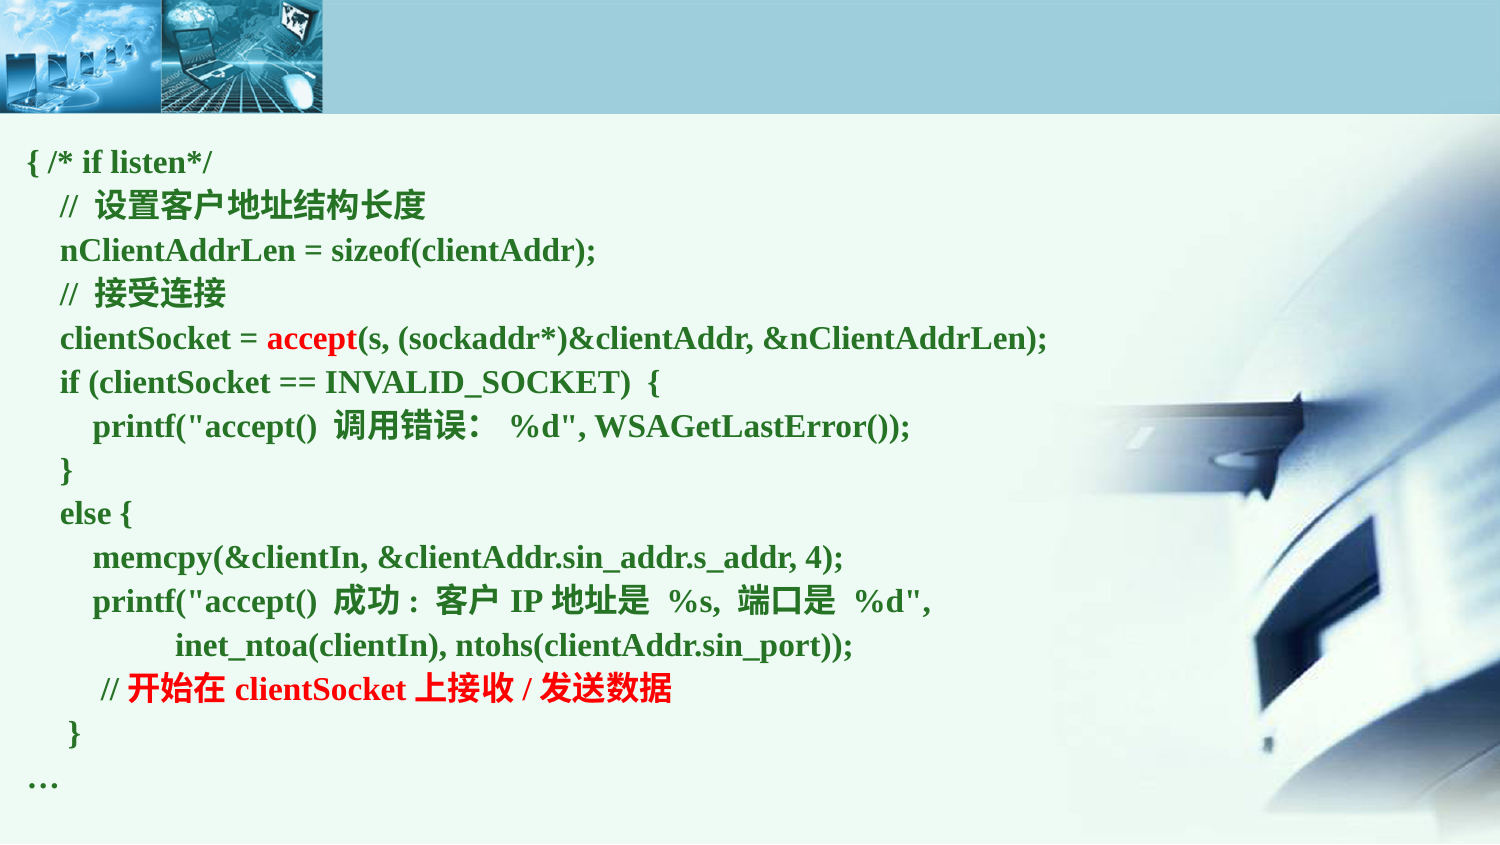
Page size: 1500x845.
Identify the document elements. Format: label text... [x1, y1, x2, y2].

picture [0, 0, 1500, 844]
list { /* if listen*/ // 设置客户地址结构长度 nClientAddrLen = sizeof(clientAddr); // 接受连接 clientSocket = accept(s, (sockaddr*)&clientAddr, &nClientAddrLen); if (clientSocket == INVALID_SOCKET) { printf("accept() 调用错误：%d", WSAGetLastError()); } else { memcpy(&clientIn, &clientAddr.sin_addr.s_addr, 4); printf("accept() 成功: 客户IP地址是 %s, 端口是 %d", inet_ntoa(clientIn), ntohs(clientAddr.sin_port)); //开始在clientSocket上接收/发送数据 } … [11, 128, 1436, 811]
